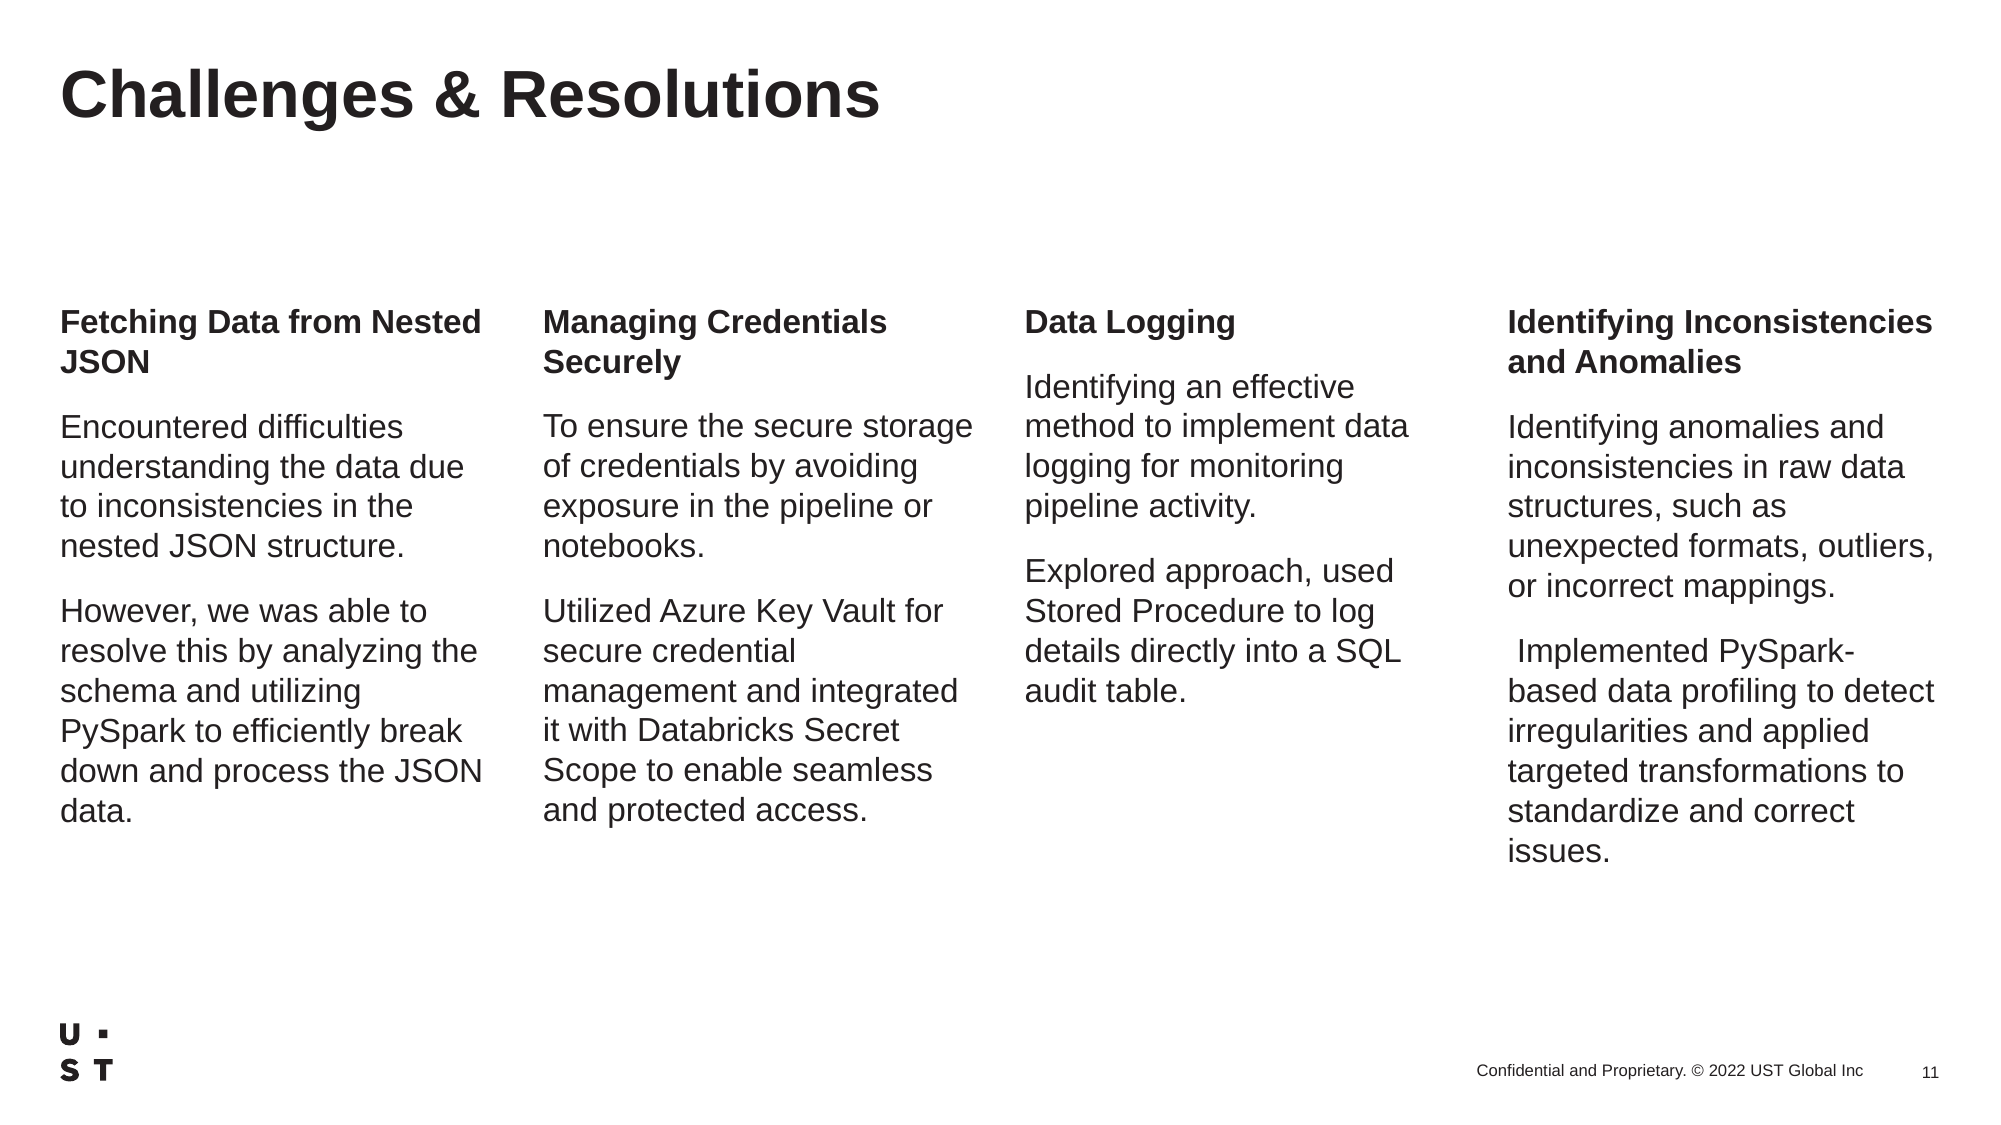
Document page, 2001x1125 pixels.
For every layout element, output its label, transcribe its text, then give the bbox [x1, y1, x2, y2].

title Challenges & Resolutions [60, 60, 1940, 210]
list Identifying Inconsistencies and Anomalies Identifying anomalies and inconsistencies in raw data structures, such as unexpected formats, outliers, or incorrect mappings. Implemented PySpark-based data profiling to detect irregularities and applied targeted transformations to standardize and correct issues. [1507, 299, 1940, 998]
list Managing Credentials Securely To ensure the secure storage of credentials by avoiding exposure in the pipeline or notebooks. Utilized Azure Key Vault for secure credential management and integrated it with Databricks Secret Scope to enable seamless and protected access. [543, 299, 975, 998]
list Data Logging Identifying an effective method to implement data logging for monitoring pipeline activity. Explored approach, used Stored Procedure to log details directly into a SQL audit table. [1024, 299, 1457, 998]
list Fetching Data from Nested JSON Encountered difficulties understanding the data due to inconsistencies in the nested JSON structure. However, we was able to resolve this by analyzing the schema and utilizing PySpark to efficiently break down and process the JSON data. [60, 299, 492, 998]
